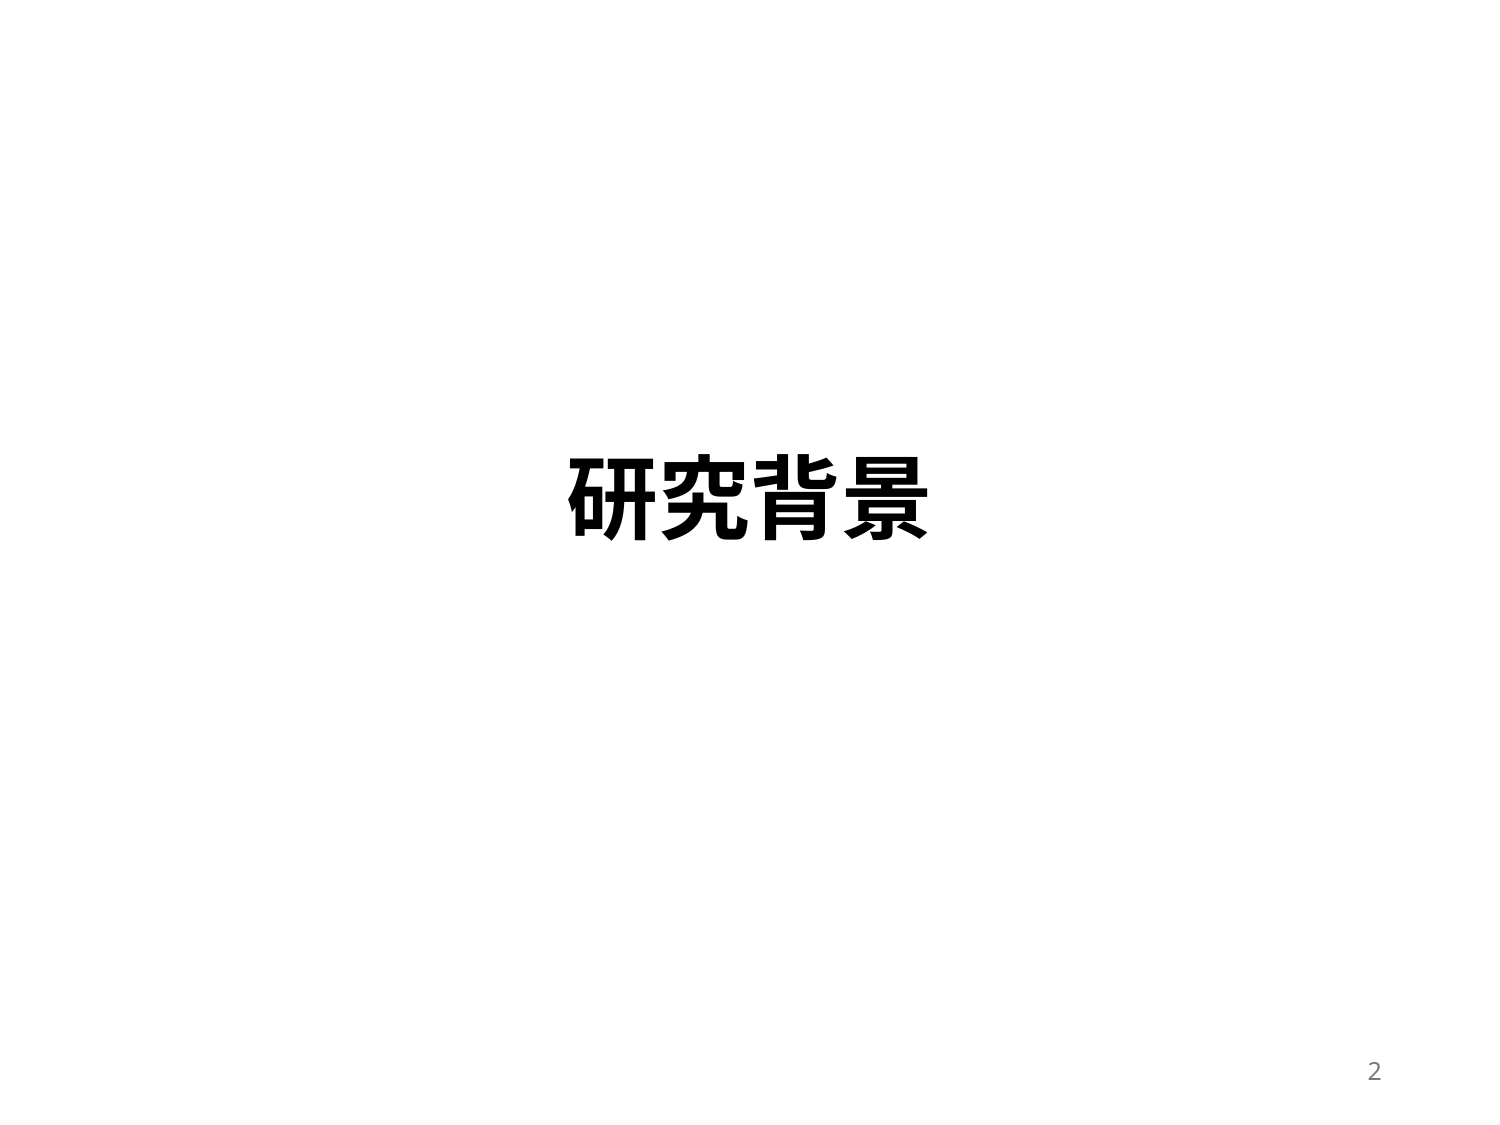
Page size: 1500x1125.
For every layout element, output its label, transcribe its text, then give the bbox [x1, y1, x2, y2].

slide_number 2 [1059, 1042, 1397, 1103]
text_box 研究背景 [25, 334, 1475, 671]
